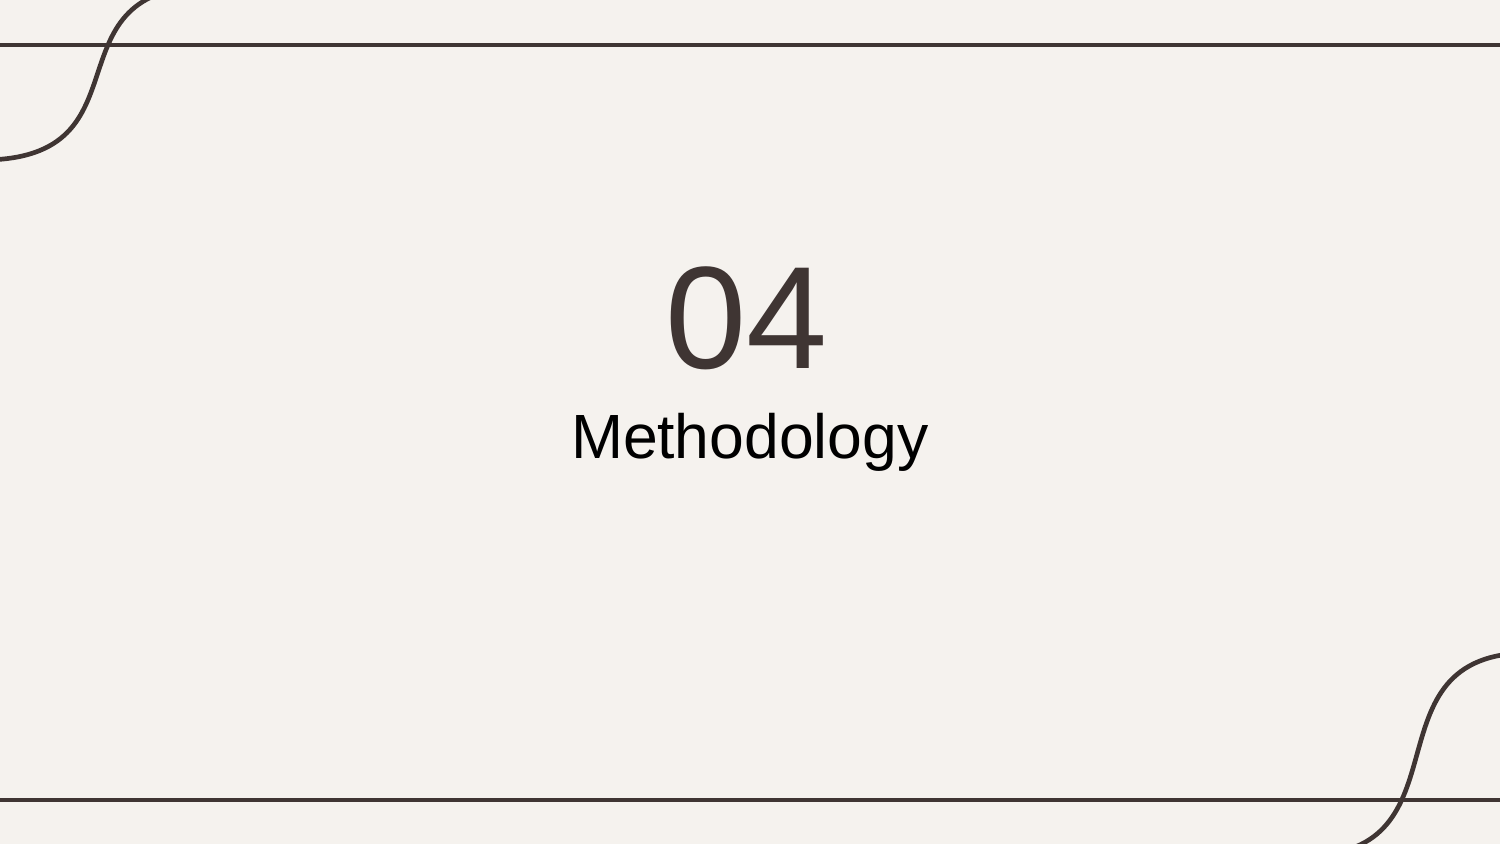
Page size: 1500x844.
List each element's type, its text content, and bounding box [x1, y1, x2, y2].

title Methodology [445, 381, 1055, 516]
title 04 [650, 207, 863, 368]
